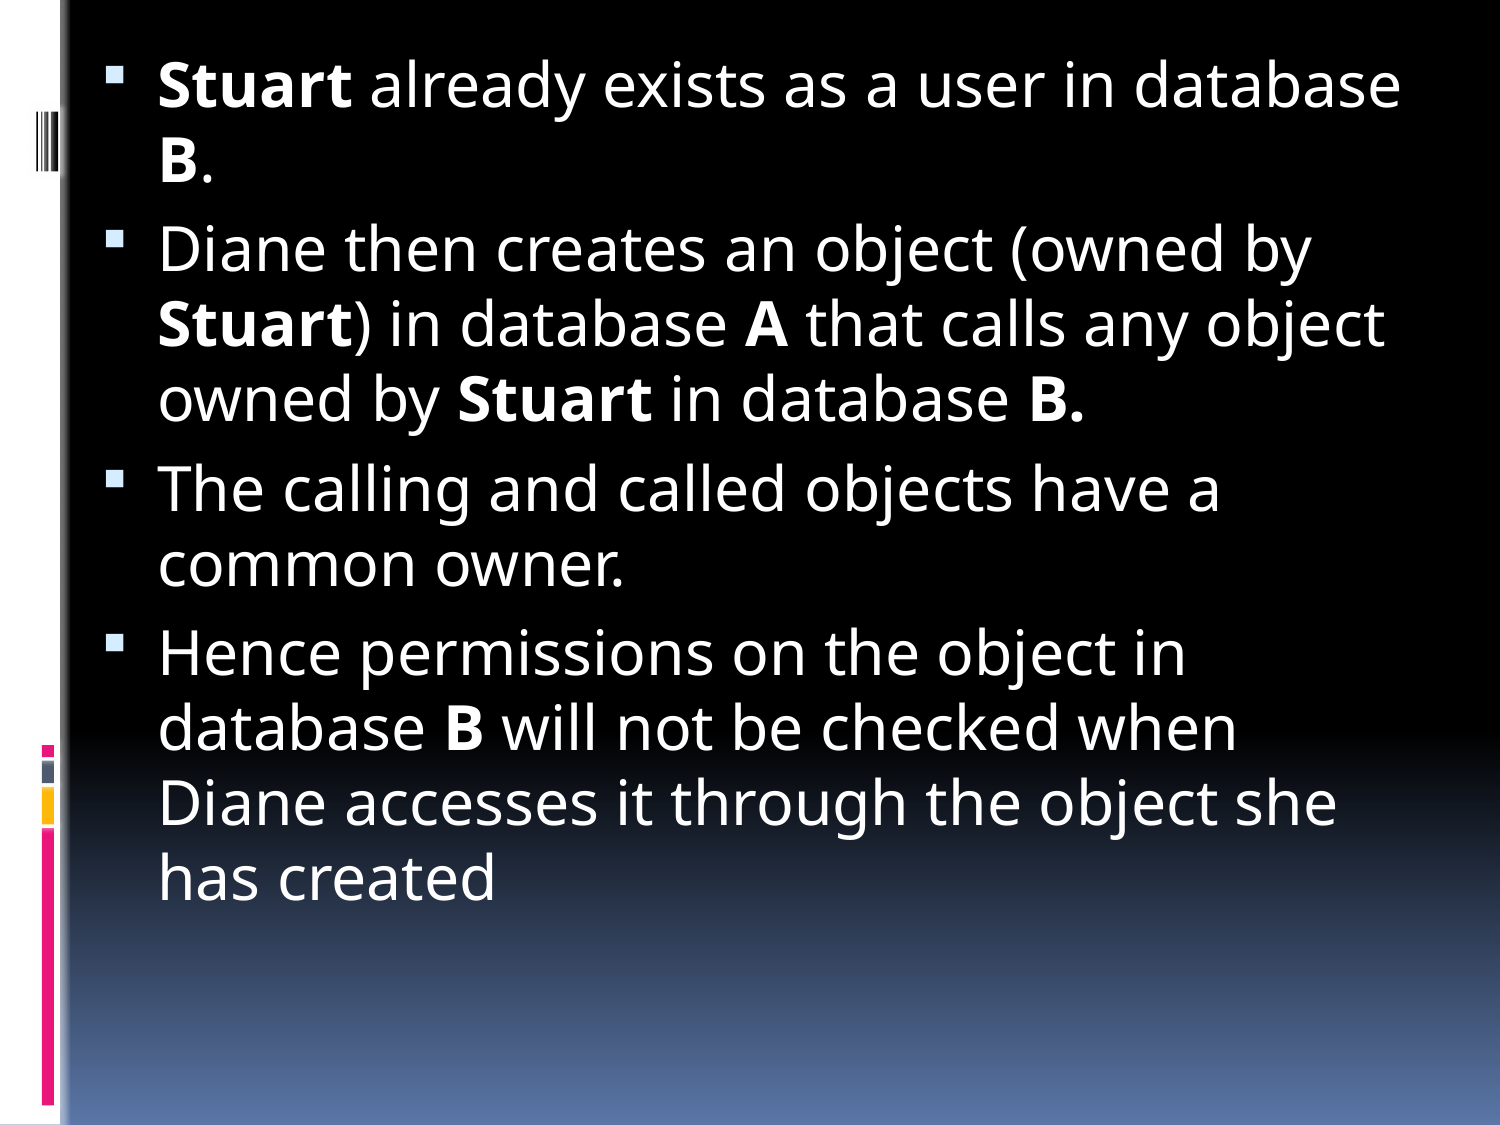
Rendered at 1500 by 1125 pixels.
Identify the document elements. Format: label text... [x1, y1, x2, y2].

list Stuart already exists as a user in database B. Diane then creates an object (owned by Stuart) in database A that calls any object owned by Stuart in database B. The calling and called objects have a common owner. Hence permissions on the object in database B will not be checked when Diane accesses it through the object she has created [75, 37, 1425, 1005]
